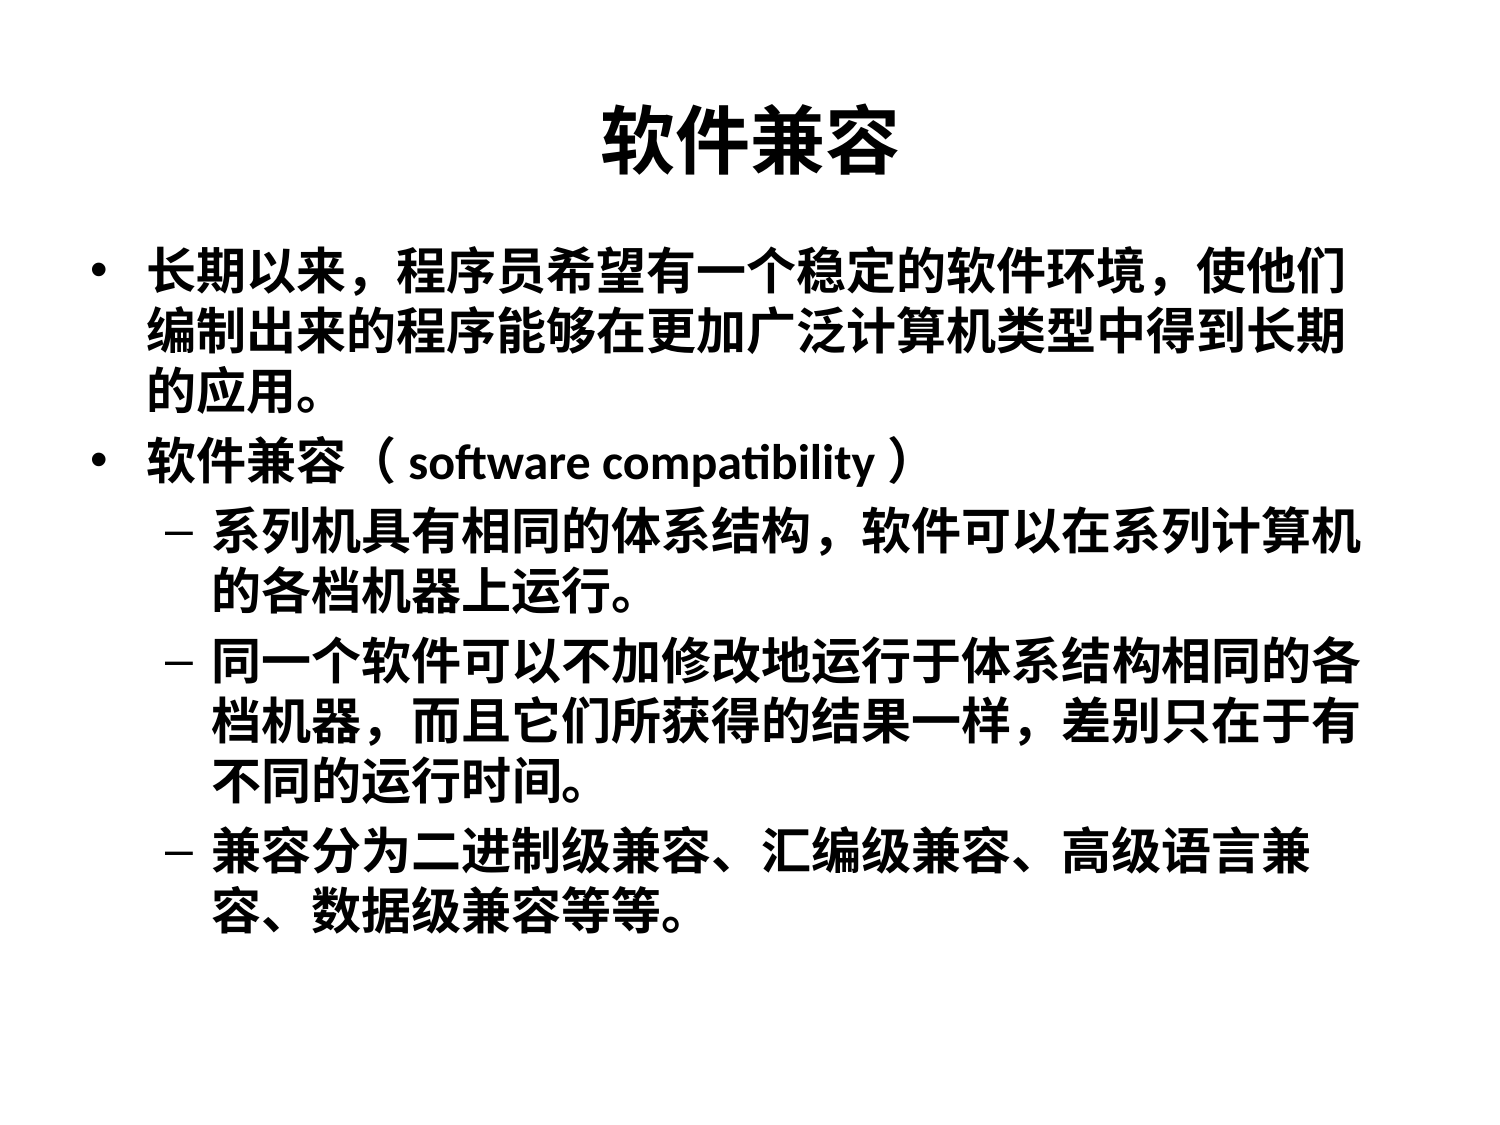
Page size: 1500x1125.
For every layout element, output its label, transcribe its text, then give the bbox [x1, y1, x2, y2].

list 长期以来，程序员希望有一个稳定的软件环境，使他们编制出来的程序能够在更加广泛计算机类型中得到长期的应用。 软件兼容（software compatibility） 系列机具有相同的体系结构，软件可以在系列计算机的各档机器上运行。 同一个软件可以不加修改地运行于体系结构相同的各档机器，而且它们所获得的结果一样，差别只在于有不同的运行时间。 兼容分为二进制级兼容、汇编级兼容、高级语言兼容、数据级兼容等等。 [75, 231, 1400, 975]
title 软件兼容 [75, 45, 1425, 233]
